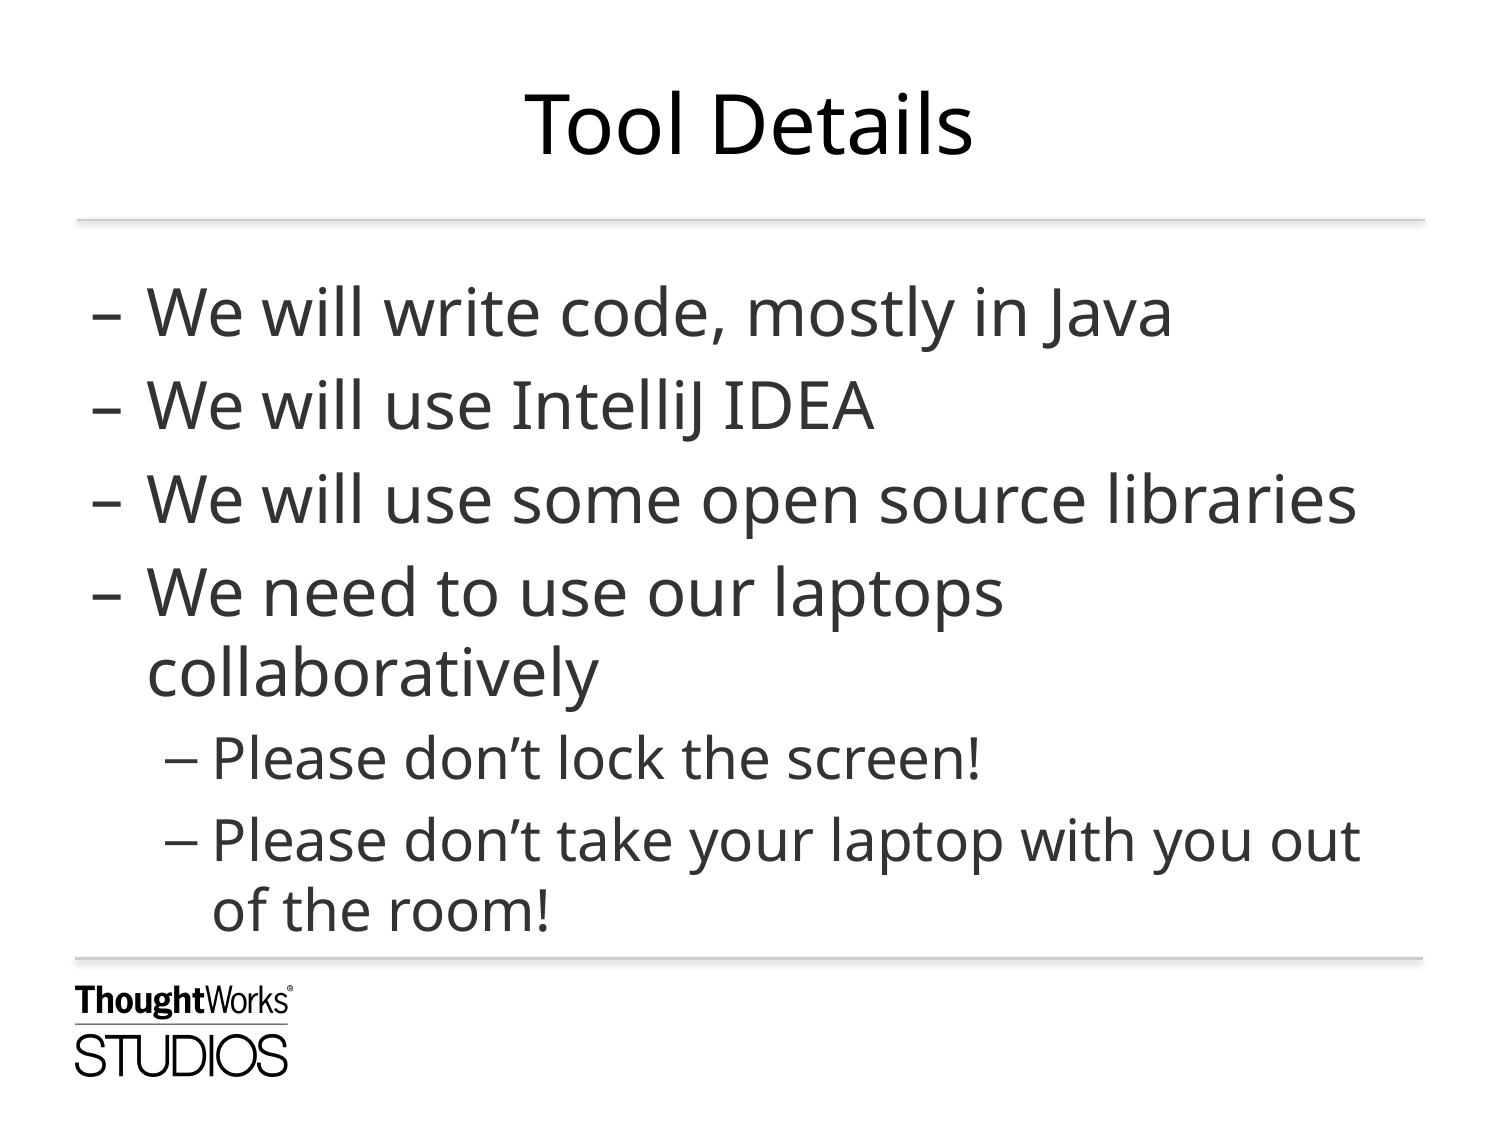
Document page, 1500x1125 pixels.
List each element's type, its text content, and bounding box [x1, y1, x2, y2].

picture [75, 985, 293, 1077]
list We will write code, mostly in Java We will use IntelliJ IDEA We will use some open source libraries We need to use our laptops collaboratively Please don’t lock the screen! Please don’t take your laptop with you out of the room! [75, 262, 1425, 948]
title Tool Details [75, 45, 1425, 197]
